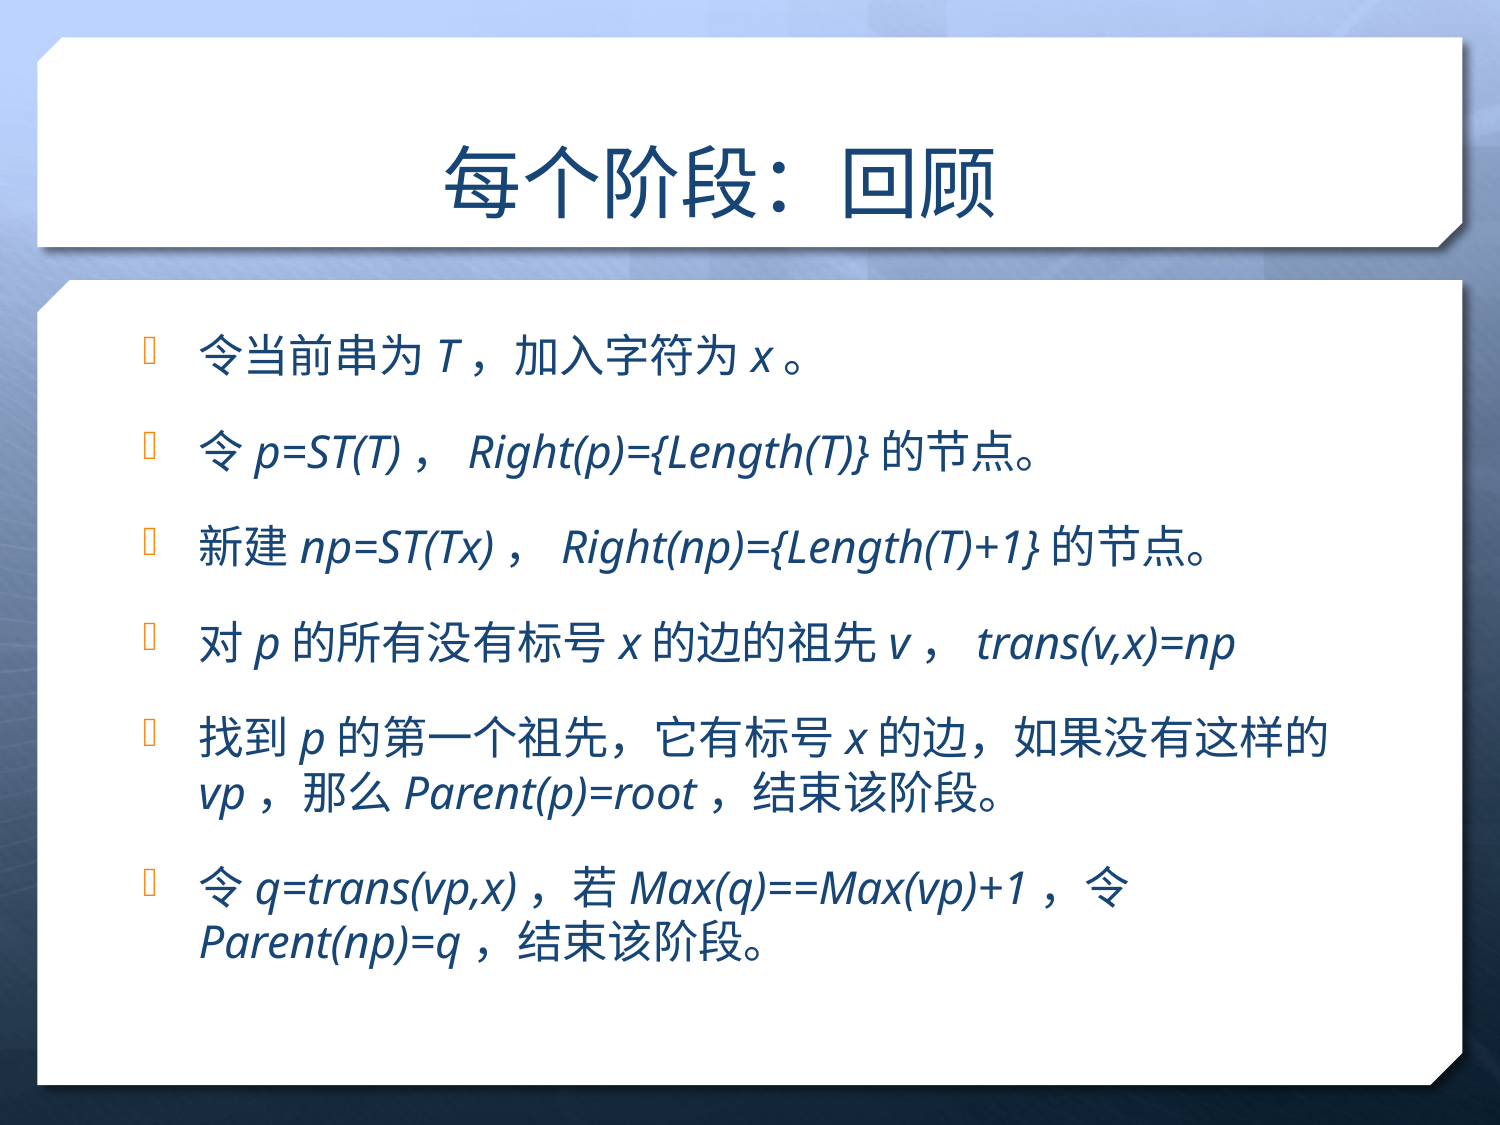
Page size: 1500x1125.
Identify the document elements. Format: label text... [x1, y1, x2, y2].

title 每个阶段：回顾 [127, 48, 1372, 236]
